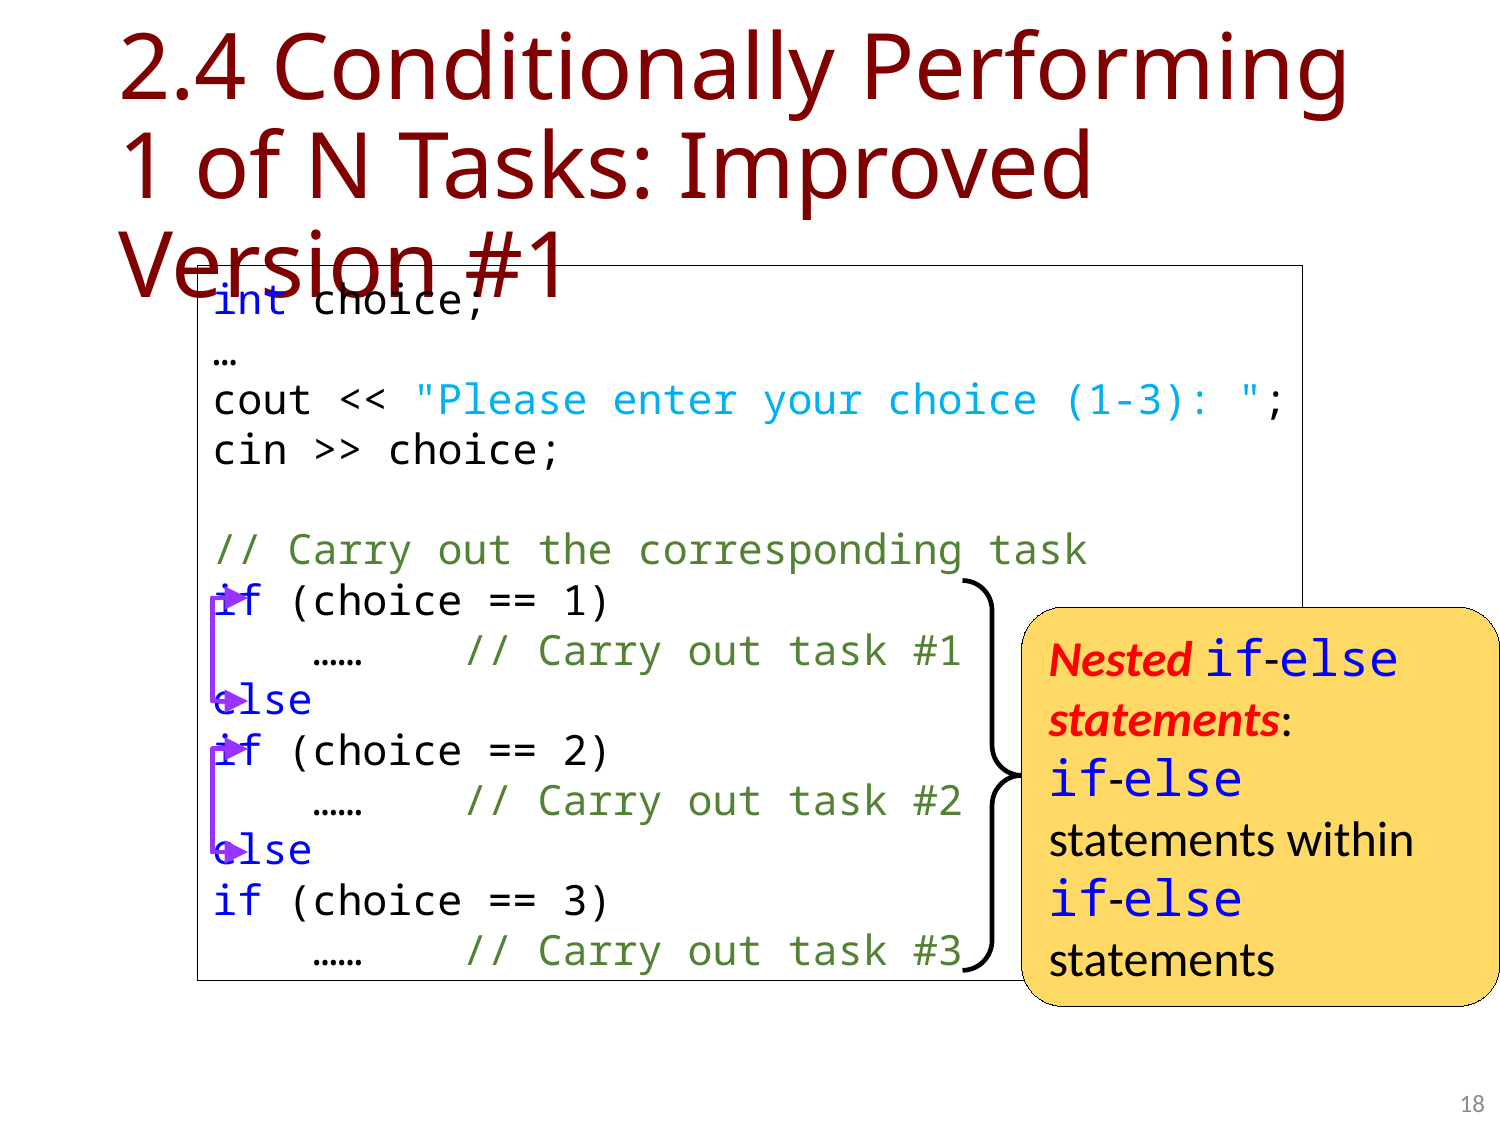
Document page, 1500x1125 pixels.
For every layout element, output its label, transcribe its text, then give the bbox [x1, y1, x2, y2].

title 2.4 Conditionally Performing 1 of N Tasks: Improved Version #1 [103, 59, 1397, 278]
text_box int choice; … cout << "Please enter your choice (1-3): "; cin >> choice; // Carry out the corresponding task if (choice == 1) …… // Carry out task #1 else if (choice == 2) …… // Carry out task #2 else if (choice == 3) …… // Carry out task #3 [197, 265, 1303, 981]
slide_number 18 [1162, 1065, 1500, 1125]
text_box Nested if-else statements: if-else statements within if-else statements [1021, 607, 1500, 1007]
text_box [962, 579, 1021, 971]
